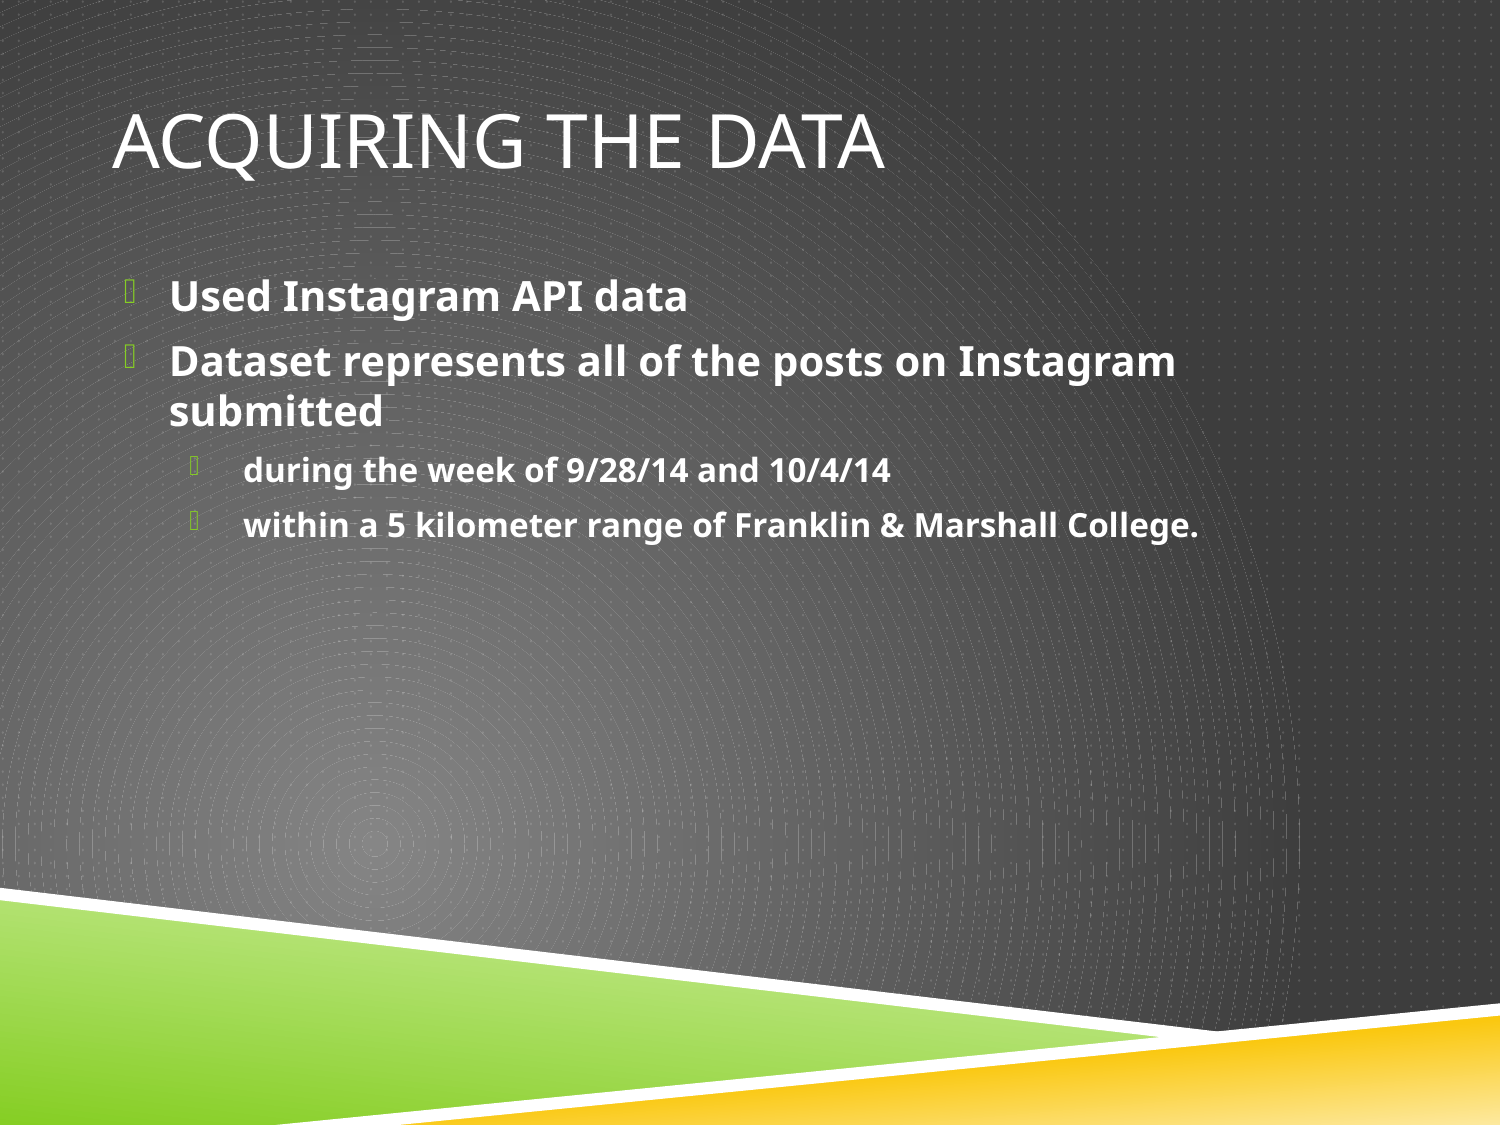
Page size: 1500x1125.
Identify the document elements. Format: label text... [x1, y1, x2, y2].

title Acquiring the data [112, 45, 1388, 233]
list Used Instagram API data Dataset represents all of the posts on Instagram submitted during the week of 9/28/14 and 10/4/14 within a 5 kilometer range of Franklin & Marshall College. [112, 262, 1388, 875]
